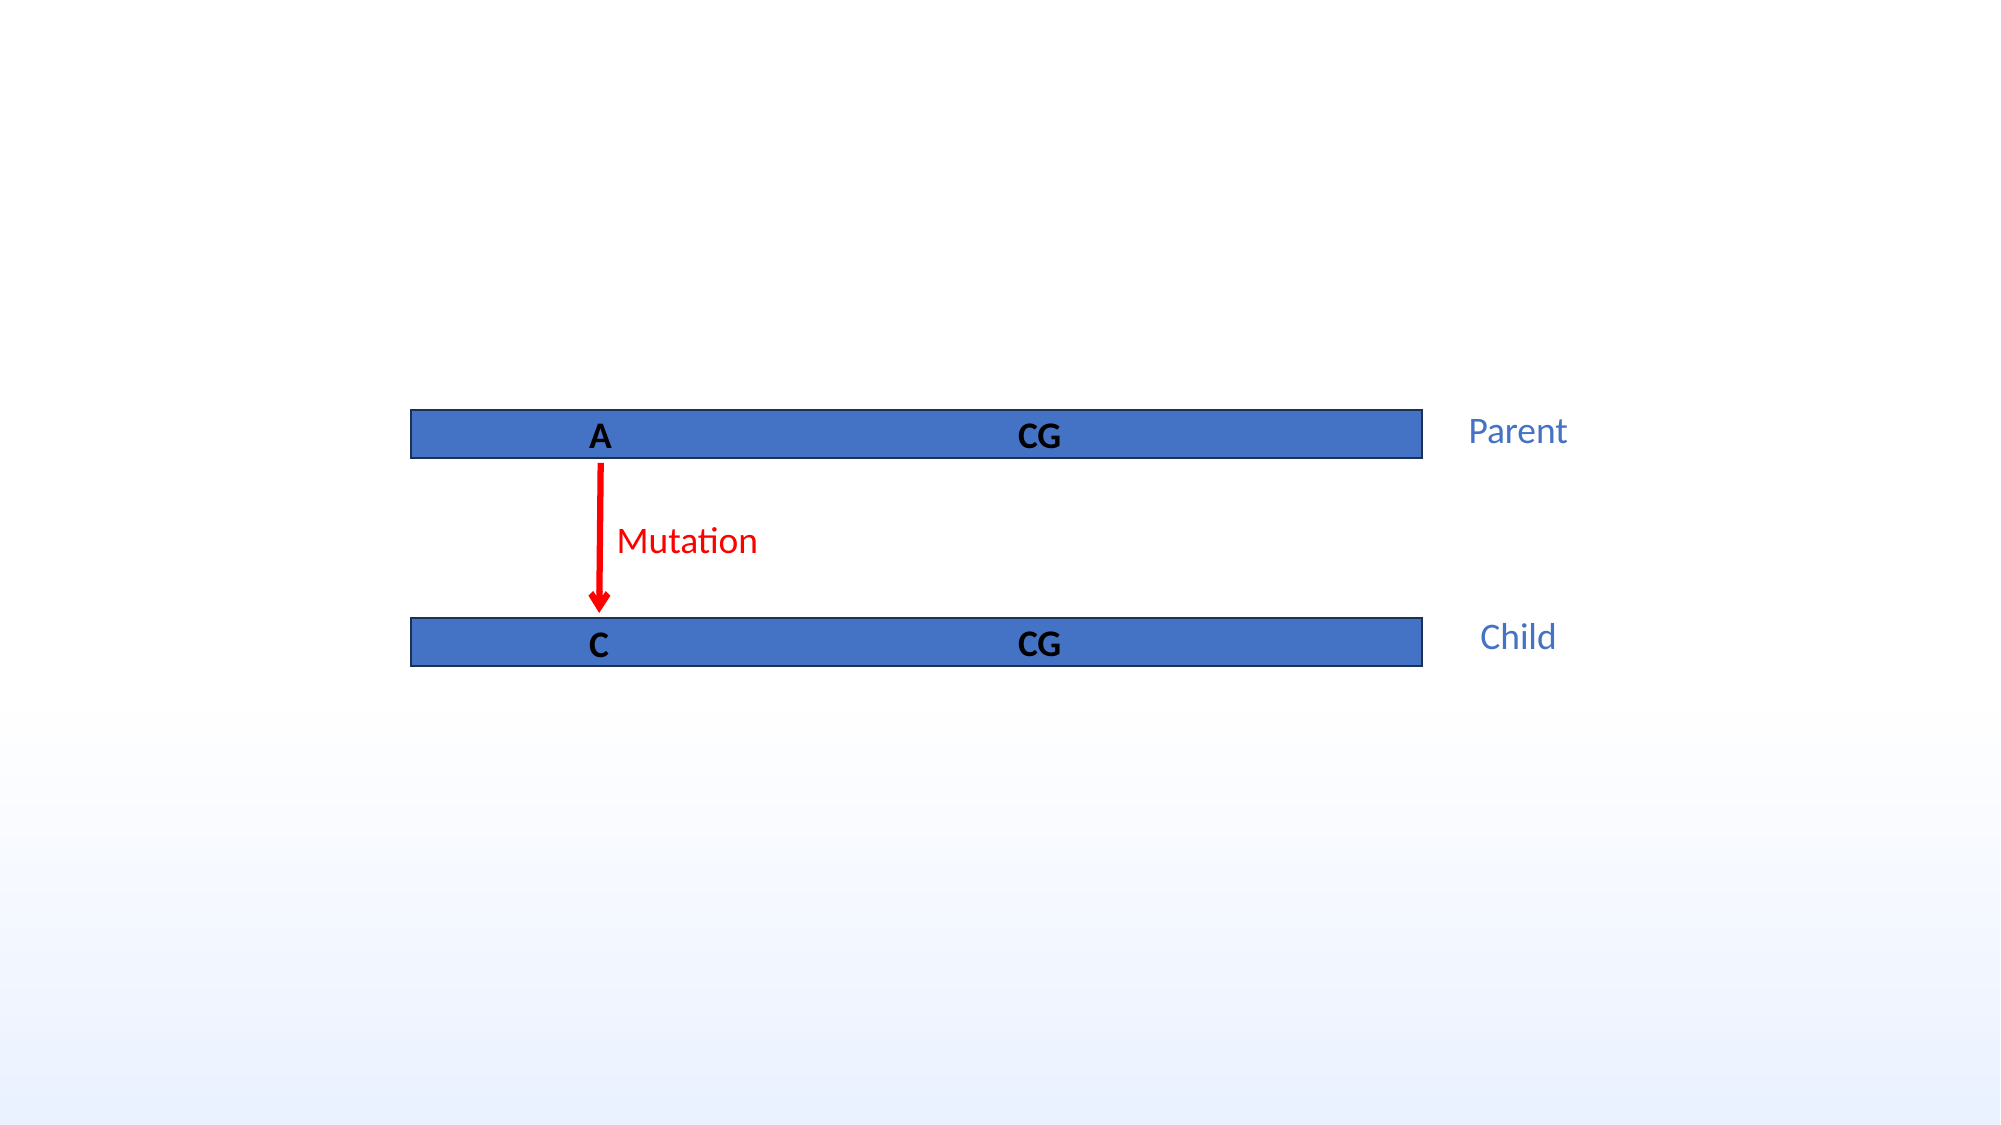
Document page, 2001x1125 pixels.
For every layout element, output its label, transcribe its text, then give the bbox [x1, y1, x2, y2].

text_box [627, 409, 1003, 459]
text_box CG [1003, 611, 1077, 672]
text_box A [574, 403, 627, 463]
text_box Mutation [601, 508, 774, 569]
text_box Parent [1453, 399, 1583, 459]
text_box [1077, 409, 1423, 459]
text_box [1077, 617, 1423, 667]
text_box [410, 617, 574, 667]
text_box Child [1465, 604, 1572, 665]
text_box C [574, 612, 624, 673]
text_box [624, 617, 1003, 667]
text_box CG [1003, 403, 1077, 463]
text_box [410, 409, 574, 459]
